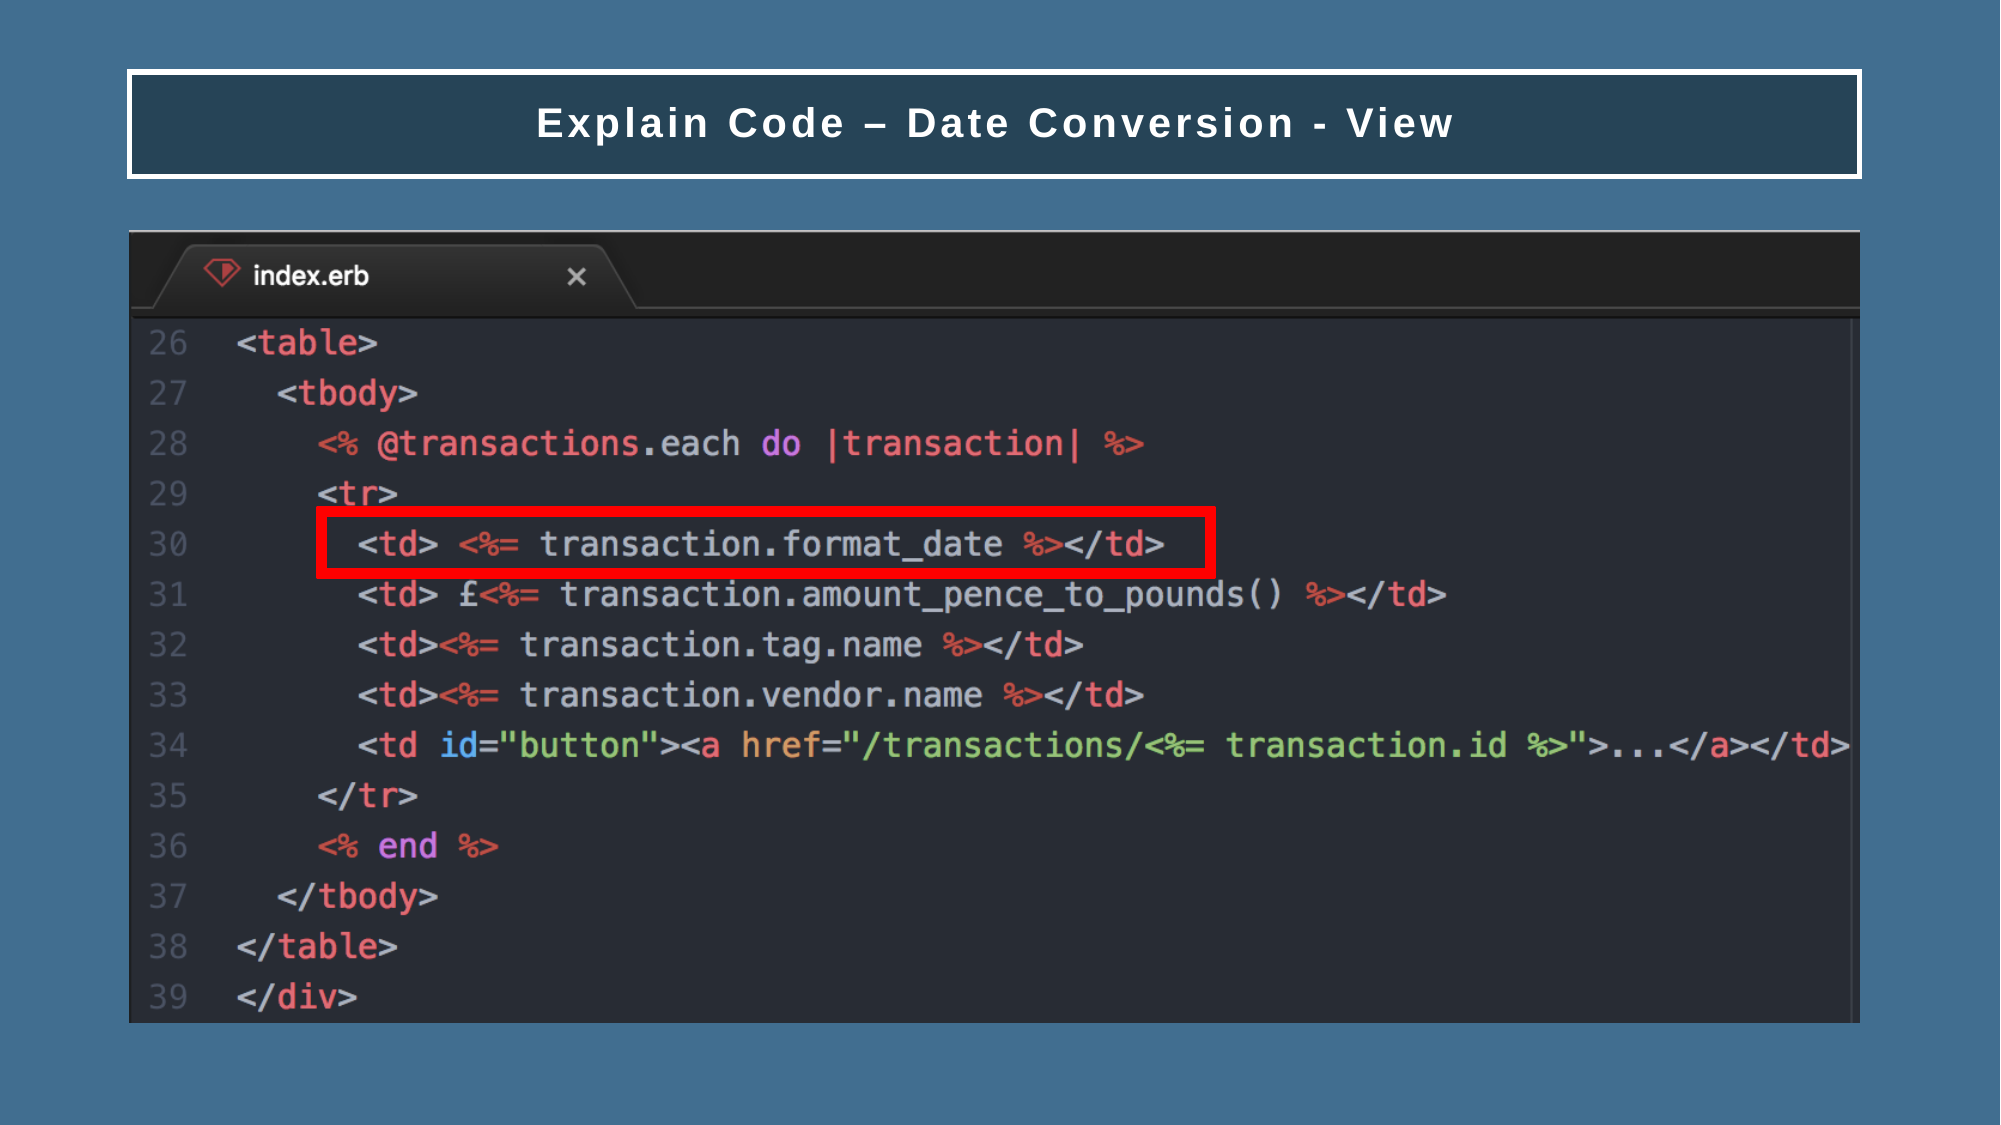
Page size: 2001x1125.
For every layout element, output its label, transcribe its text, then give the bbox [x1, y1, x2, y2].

title Explain Code – Date Conversion - View [127, 69, 1862, 179]
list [129, 230, 1860, 1023]
